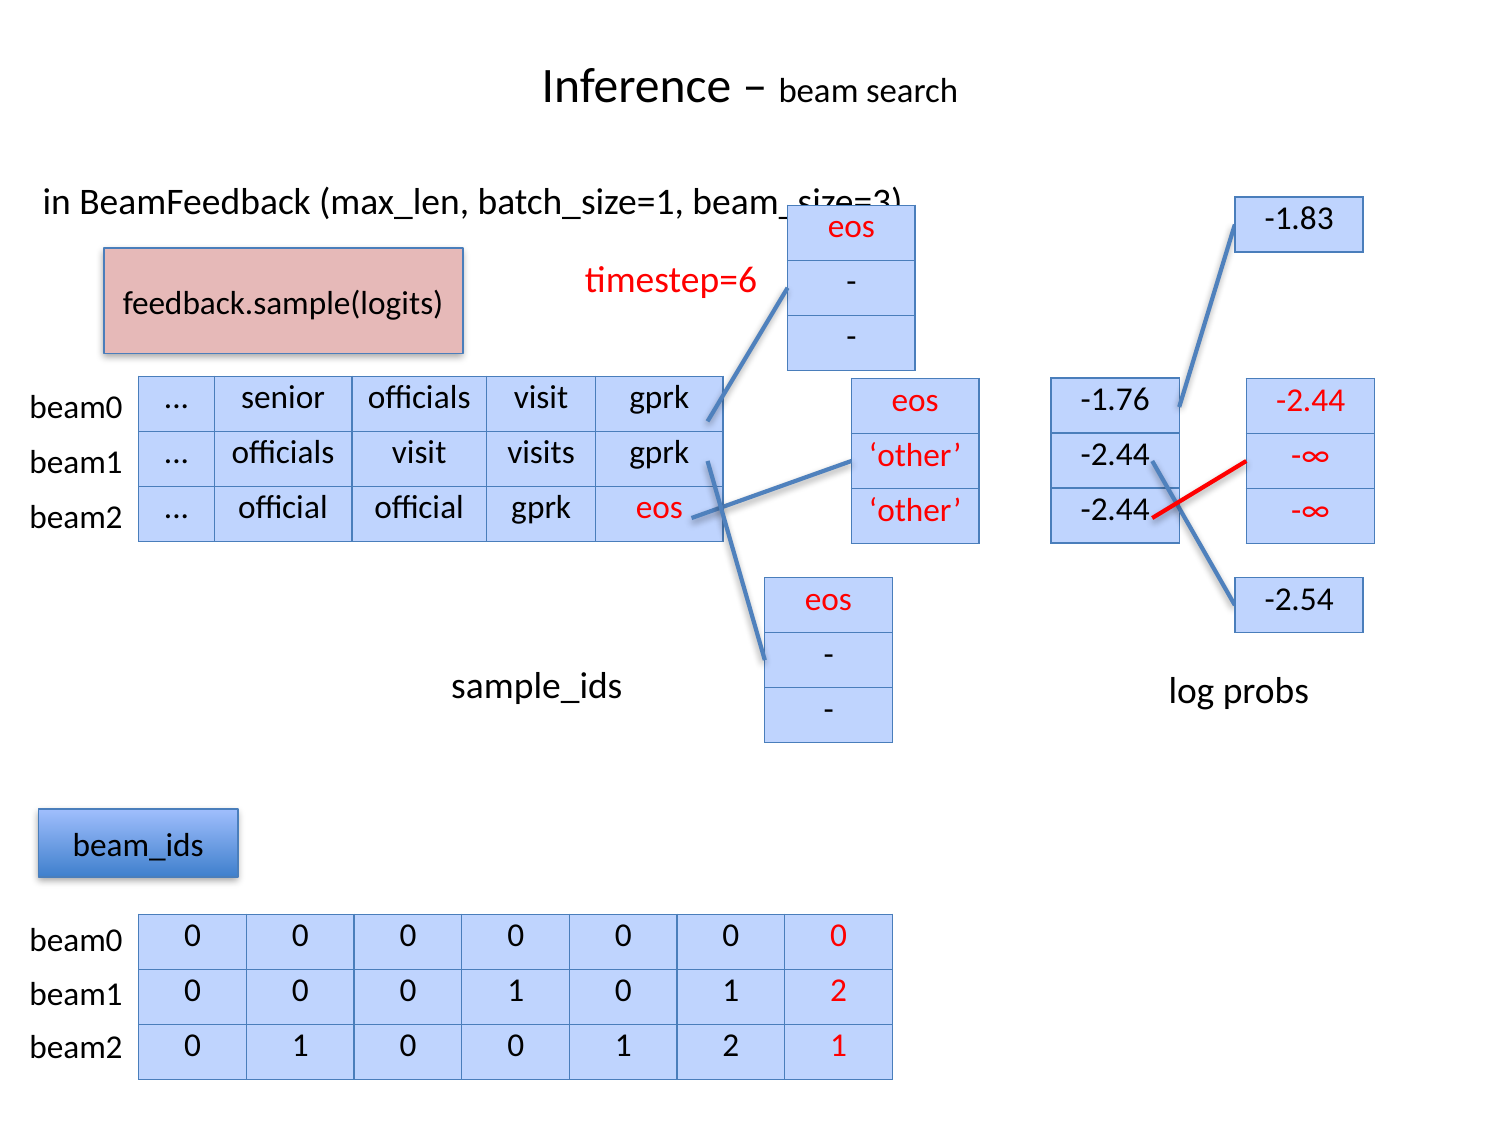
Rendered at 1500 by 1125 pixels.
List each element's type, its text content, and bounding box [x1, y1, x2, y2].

table_cell ‘other’ [852, 434, 978, 488]
table_cell 0 [247, 970, 353, 1024]
table_cell officials [215, 432, 351, 486]
table_cell 1 [678, 970, 784, 1024]
table_cell 1 [570, 1025, 676, 1079]
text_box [1151, 460, 1247, 519]
table_cell eos [596, 487, 702, 541]
table_cell 1 [247, 1025, 353, 1079]
table_cell ... [139, 432, 214, 486]
table_header -1.83 [1236, 198, 1362, 251]
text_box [766, 460, 852, 519]
table_header 0 [462, 915, 569, 969]
table_cell 0 [462, 1025, 569, 1079]
table_header eos [770, 578, 892, 632]
table_header -2.54 [1236, 578, 1362, 632]
table_header visit [487, 377, 595, 431]
title Inference – beam search [75, 45, 1425, 120]
table_header 0 [570, 915, 676, 969]
text_box feedback.sample(logits) [103, 247, 464, 354]
table_cell - [788, 261, 914, 315]
table_header eos [788, 206, 914, 260]
table_cell 1 [785, 1025, 892, 1079]
table_header eos [852, 379, 978, 433]
table_cell 0 [355, 970, 461, 1024]
text_box in BeamFeedback (max_len, batch_size=1, beam_size=3) [27, 169, 919, 230]
table_cell 1 [462, 970, 569, 1024]
table_header 0 [247, 915, 353, 969]
table_header ... [139, 377, 214, 431]
text_box beam1 [14, 964, 138, 1017]
table_cell - [765, 688, 892, 742]
text_box timestep=6 [570, 247, 773, 308]
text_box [691, 460, 707, 519]
table_cell gprk [487, 487, 595, 541]
table_cell 0 [139, 970, 246, 1024]
table_cell official [353, 487, 486, 541]
table_header -2.44 [1247, 379, 1374, 433]
table_cell - [765, 633, 892, 687]
table_cell 0 [570, 970, 676, 1024]
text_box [707, 460, 766, 661]
text_box beam_ids [38, 808, 239, 878]
table_cell 0 [355, 1025, 461, 1079]
text_box beam2 [14, 487, 139, 543]
table_cell visits [487, 432, 595, 486]
table_header 0 [139, 915, 246, 969]
table_header -1.76 [1052, 379, 1179, 432]
table_cell - [791, 316, 914, 370]
table_header 0 [785, 915, 892, 969]
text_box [1151, 525, 1235, 606]
table_header senior [215, 377, 351, 431]
table_cell 2 [678, 1025, 784, 1079]
table_cell ‘other’ [852, 489, 978, 543]
table_header gprk [596, 377, 722, 431]
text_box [707, 287, 788, 422]
table_header 0 [355, 915, 461, 969]
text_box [1179, 224, 1236, 408]
table_cell -∞ [1247, 489, 1374, 543]
table_cell visit [353, 432, 486, 486]
table_cell 0 [139, 1025, 246, 1079]
text_box sample_ids [436, 653, 638, 713]
text_box beam0 [14, 377, 139, 433]
table_header 0 [678, 915, 784, 969]
text_box beam2 [14, 1017, 138, 1073]
table_cell -∞ [1247, 434, 1374, 488]
table_cell gprk [596, 432, 722, 486]
table_cell -2.44 [1052, 434, 1179, 487]
table_cell official [215, 487, 351, 541]
table_cell -2.44 [1052, 489, 1146, 542]
table_header officials [353, 377, 486, 431]
table_cell 2 [785, 970, 892, 1024]
text_box beam0 [14, 911, 139, 964]
text_box log probs [1153, 658, 1325, 718]
text_box beam1 [14, 433, 139, 487]
table_cell ... [139, 487, 214, 541]
